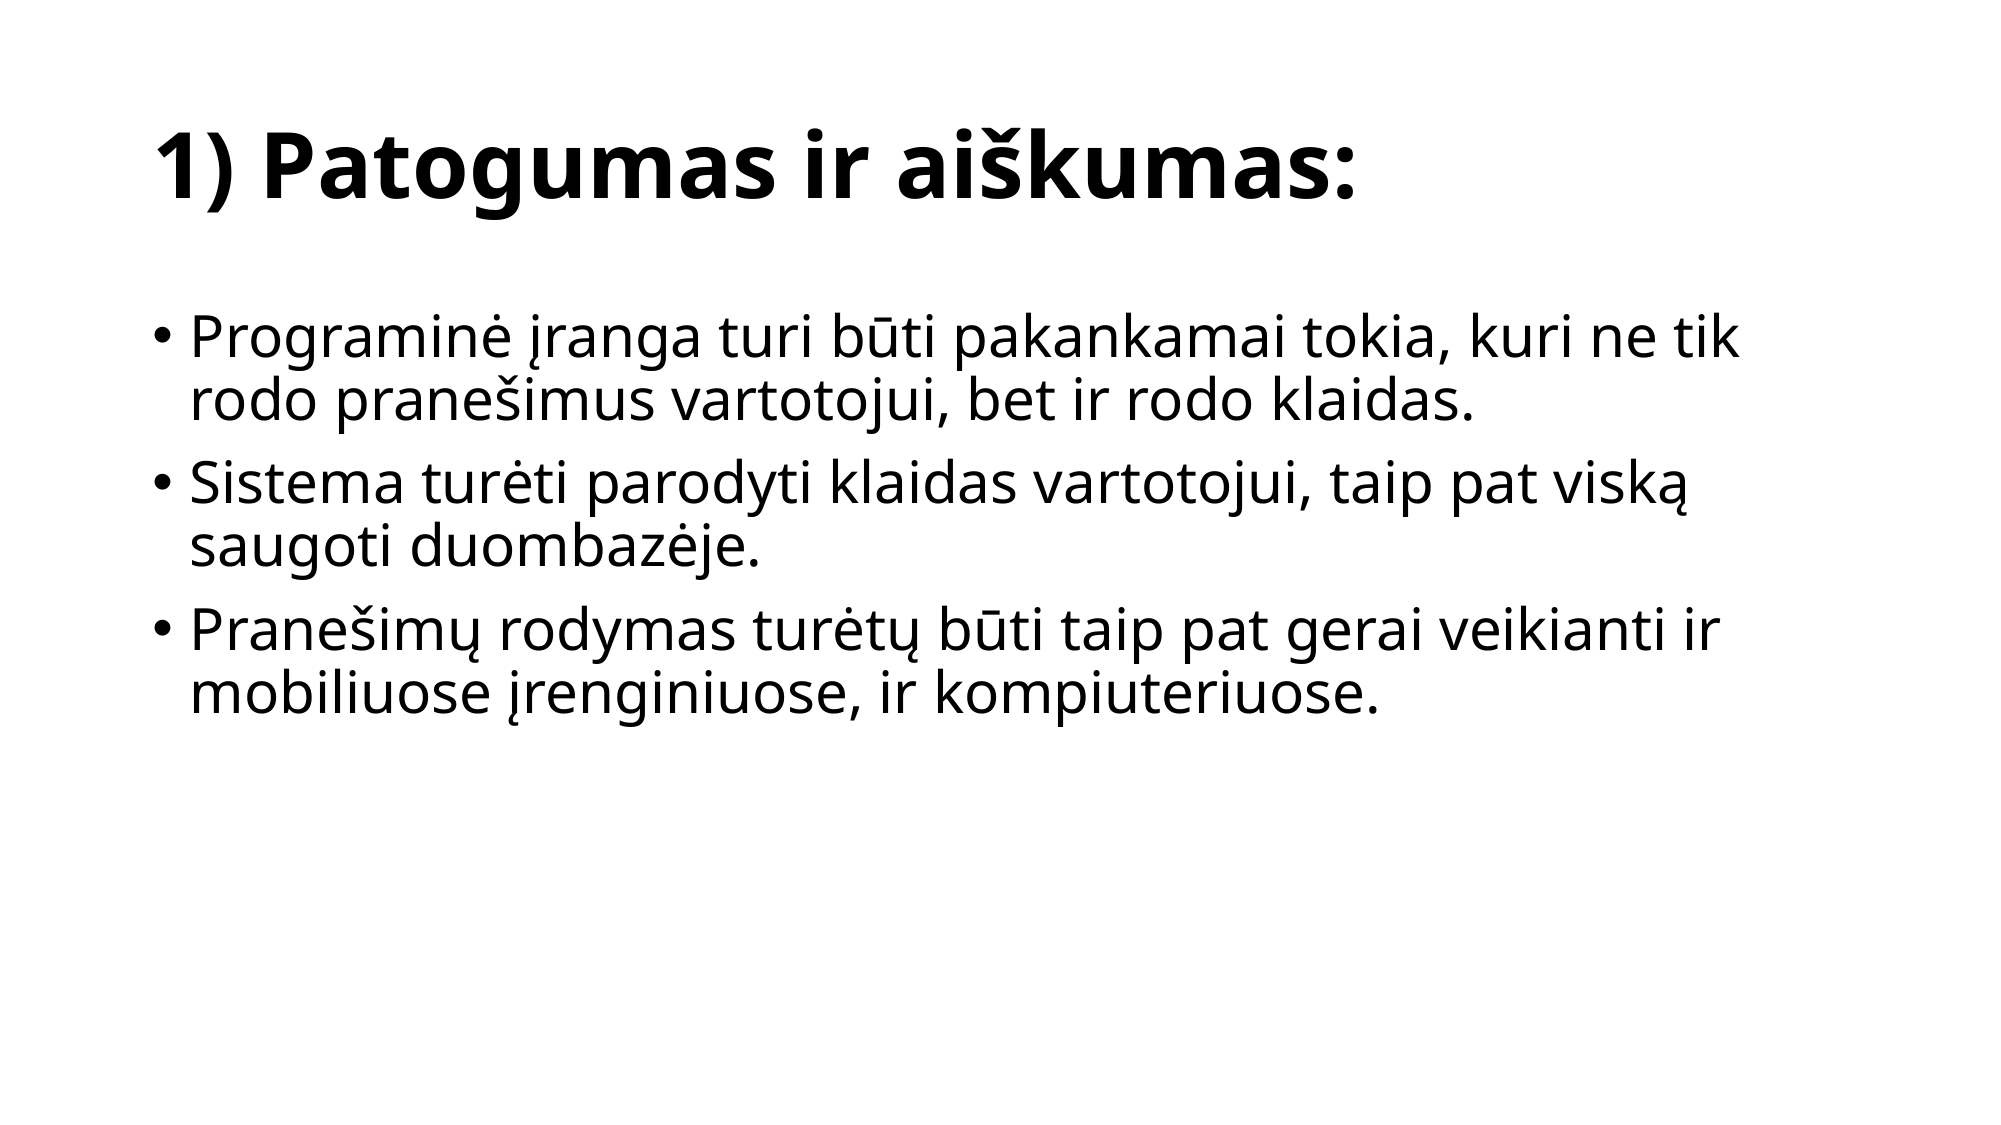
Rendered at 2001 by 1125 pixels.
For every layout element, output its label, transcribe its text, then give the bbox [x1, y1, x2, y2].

list Programinė įranga turi būti pakankamai tokia, kuri ne tik rodo pranešimus vartotojui, bet ir rodo klaidas. Sistema turėti parodyti klaidas vartotojui, taip pat viską saugoti duombazėje. Pranešimų rodymas turėtų būti taip pat gerai veikianti ir mobiliuose įrenginiuose, ir kompiuteriuose. [137, 299, 1863, 1014]
title 1) Patogumas ir aiškumas: [137, 59, 1863, 278]
